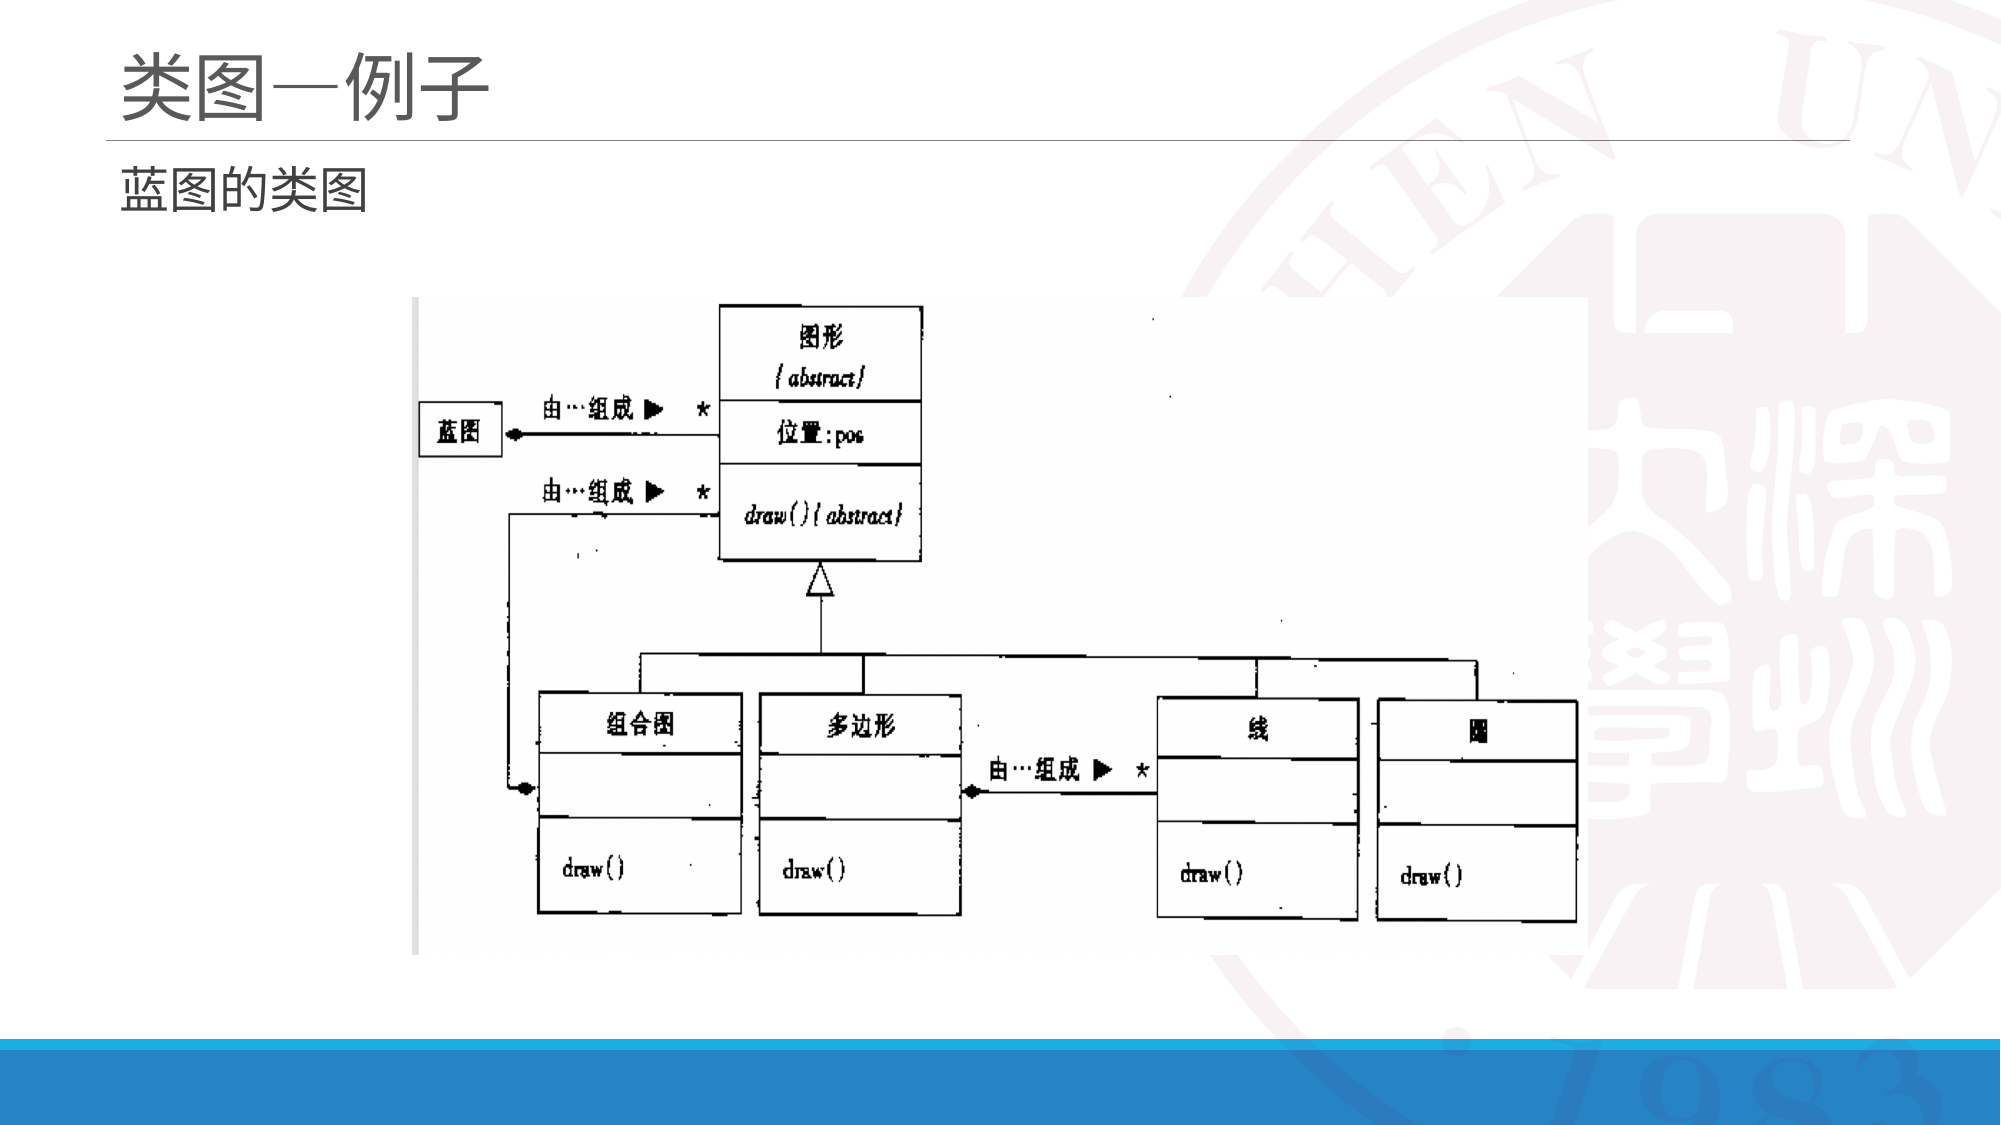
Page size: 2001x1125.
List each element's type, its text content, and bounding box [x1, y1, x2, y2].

list 蓝图的类图 [104, 158, 1878, 1008]
picture [411, 297, 1588, 956]
title 类图—例子 [104, 0, 1856, 139]
